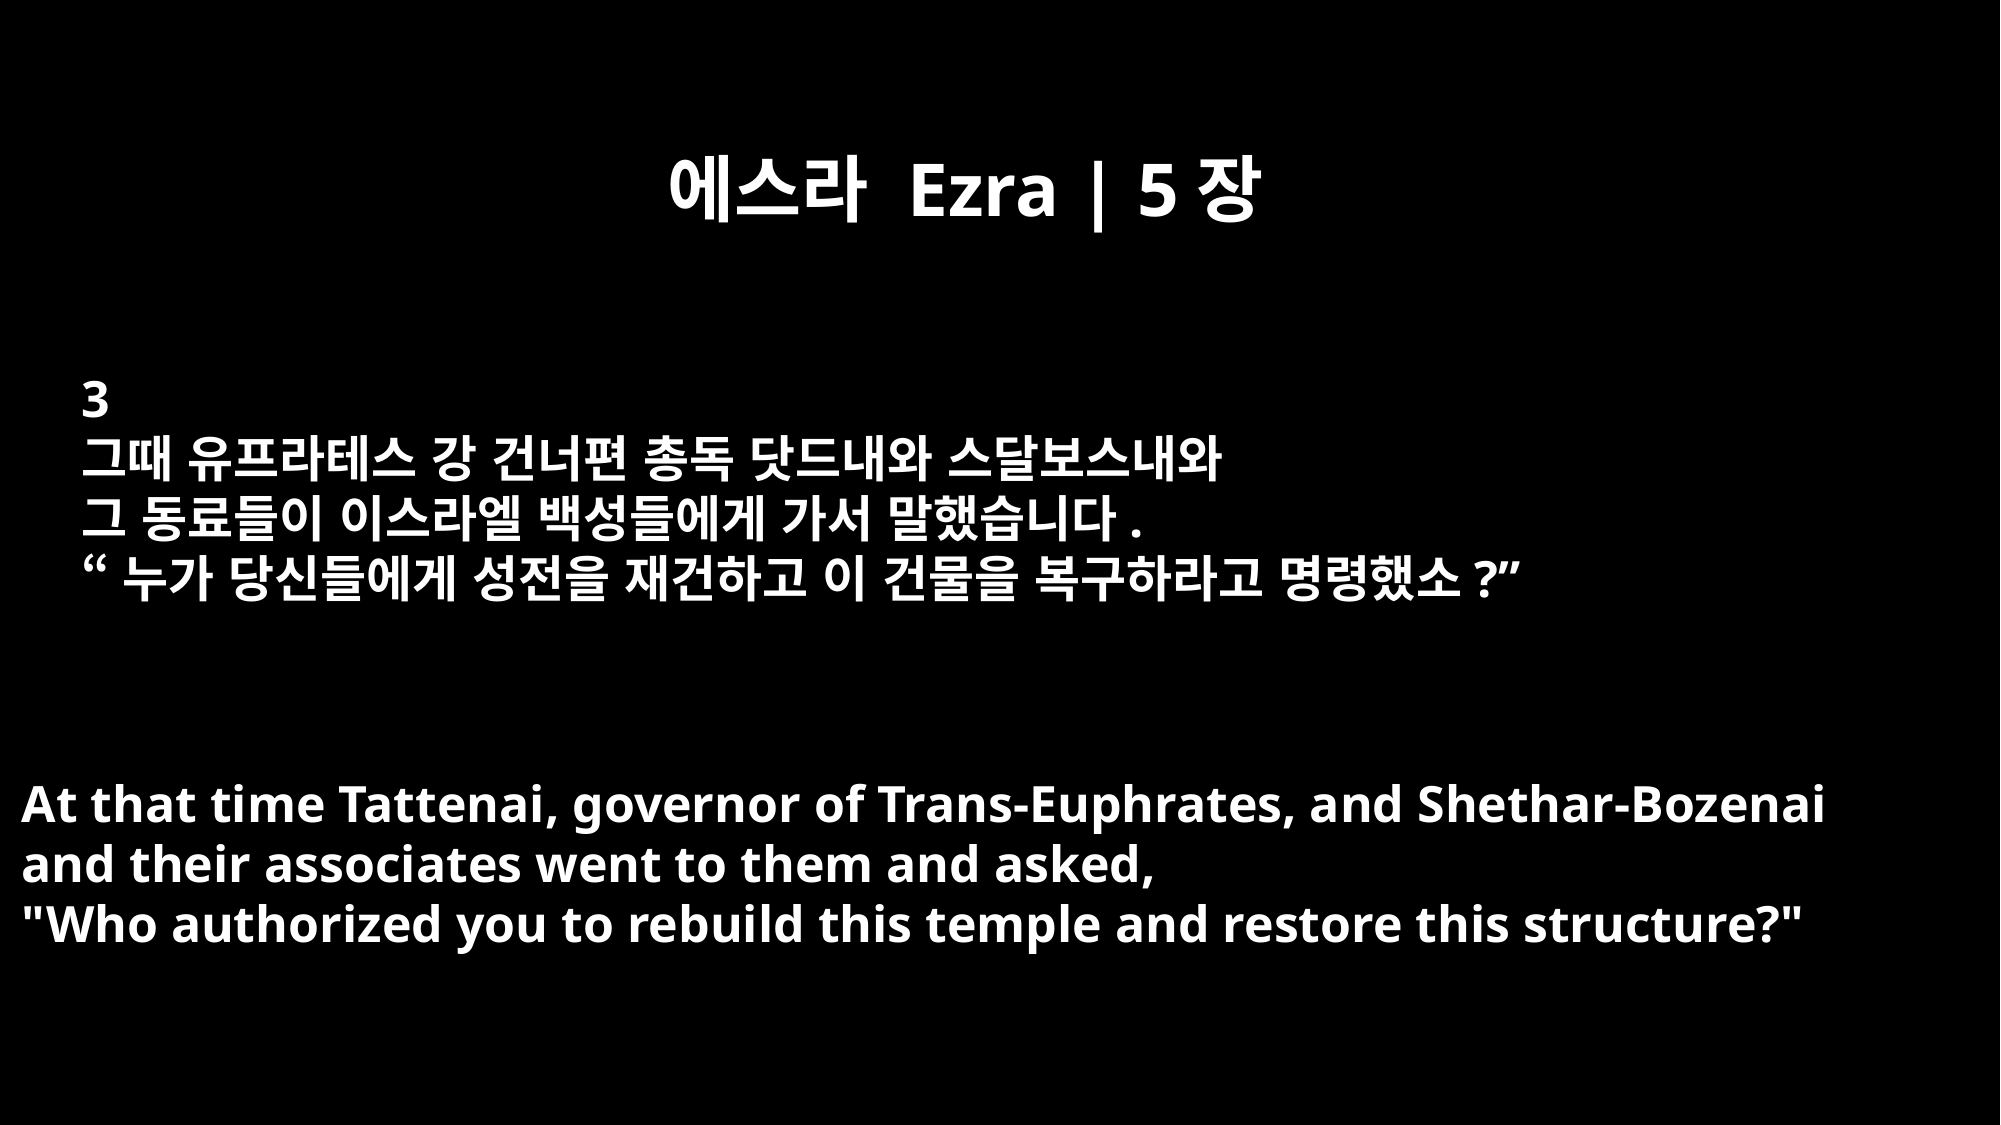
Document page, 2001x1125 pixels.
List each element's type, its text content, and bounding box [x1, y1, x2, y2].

text_box 3 그때 유프라테스 강 건너편 총독 닷드내와 스달보스내와 그 동료들이 이스라엘 백성들에게 가서 말했습니다. “누가 당신들에게 성전을 재건하고 이 건물을 복구하라고 명령했소?” [67, 359, 1536, 615]
text_box 에스라 Ezra | 5장 [652, 136, 1280, 239]
text_box At that time Tattenai, governor of Trans-Euphrates, and Shethar-Bozenai and their associates went to them and asked, "Who authorized you to rebuild this temple and restore this structure?" [6, 764, 1843, 960]
